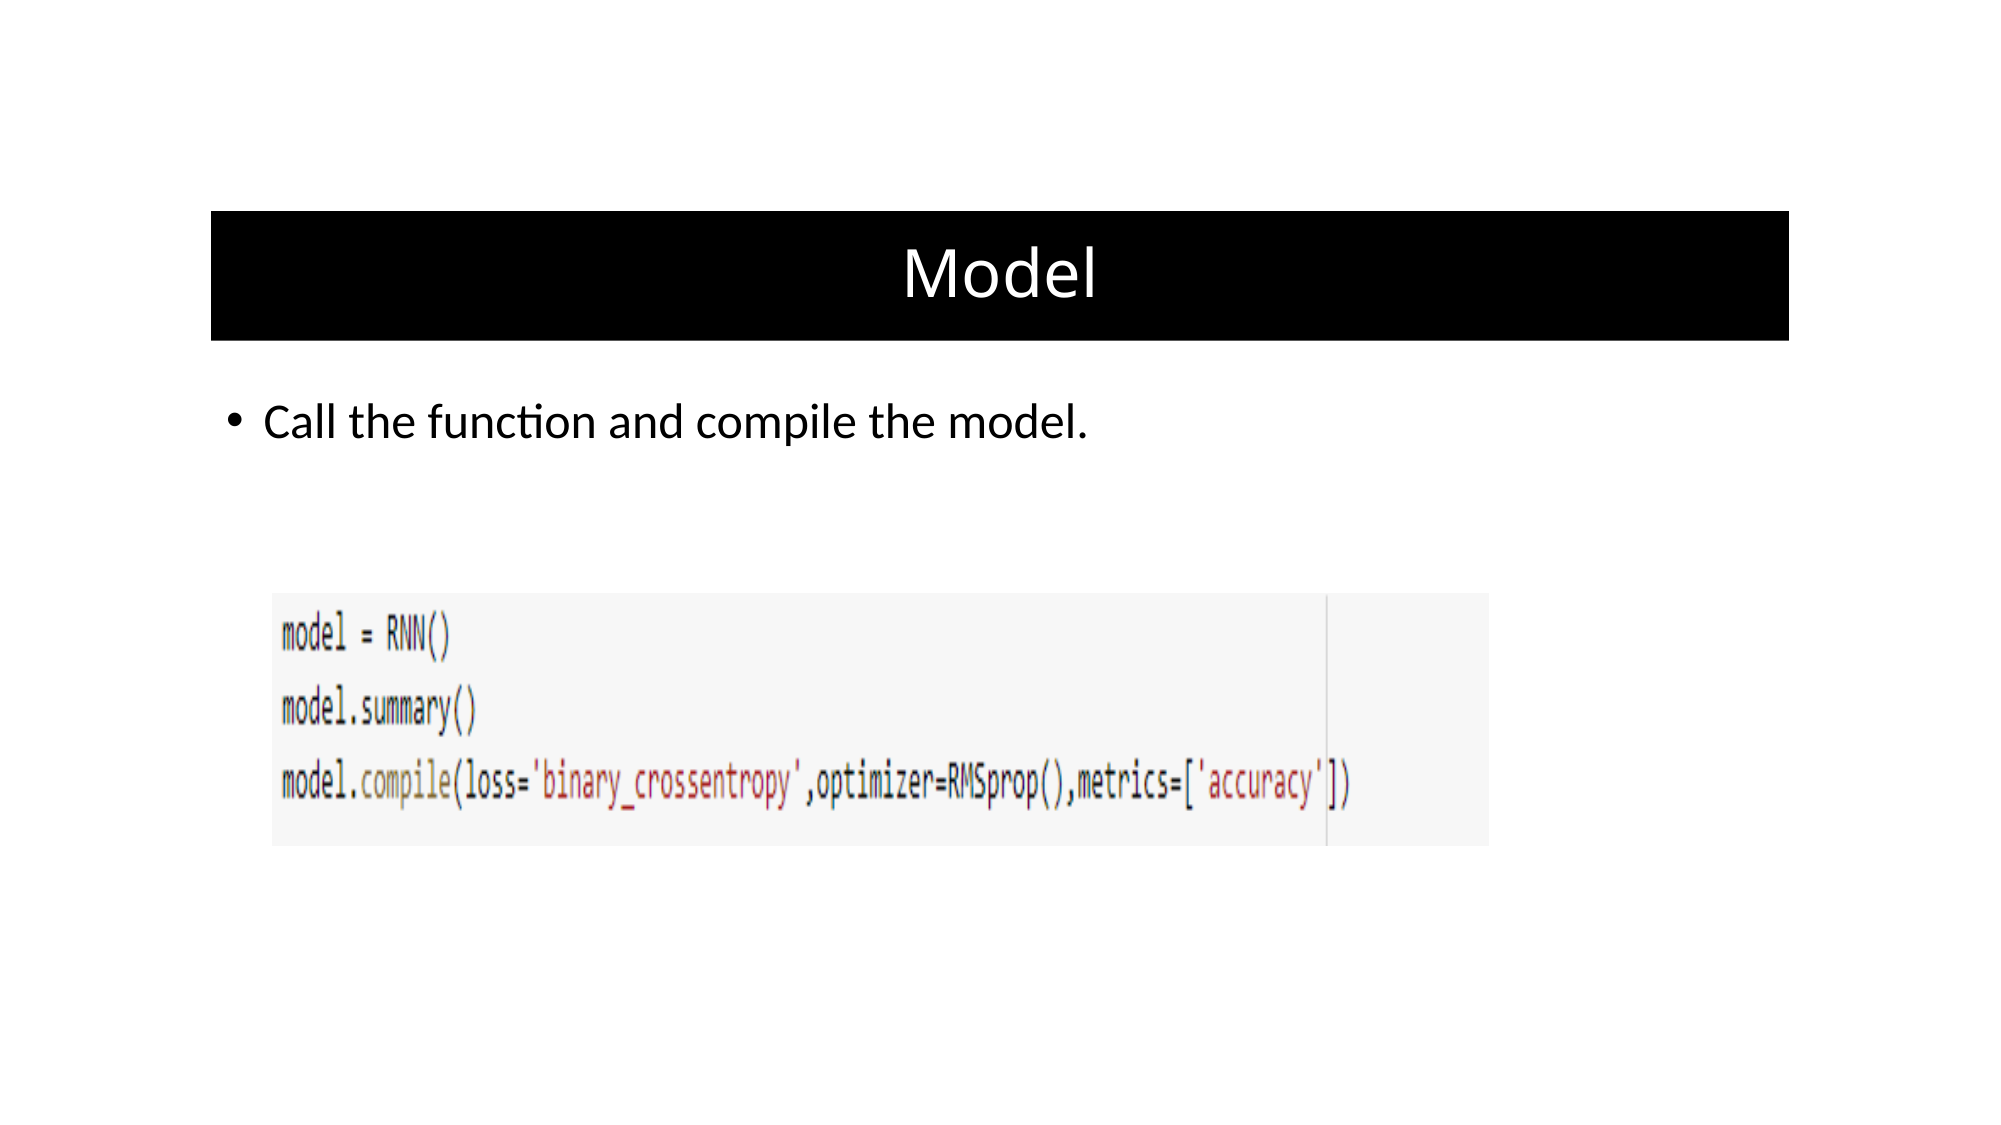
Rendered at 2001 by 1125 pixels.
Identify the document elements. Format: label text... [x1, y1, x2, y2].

list Call the function and compile the model. [211, 387, 1789, 640]
title Model [211, 211, 1789, 341]
picture [272, 593, 1489, 846]
